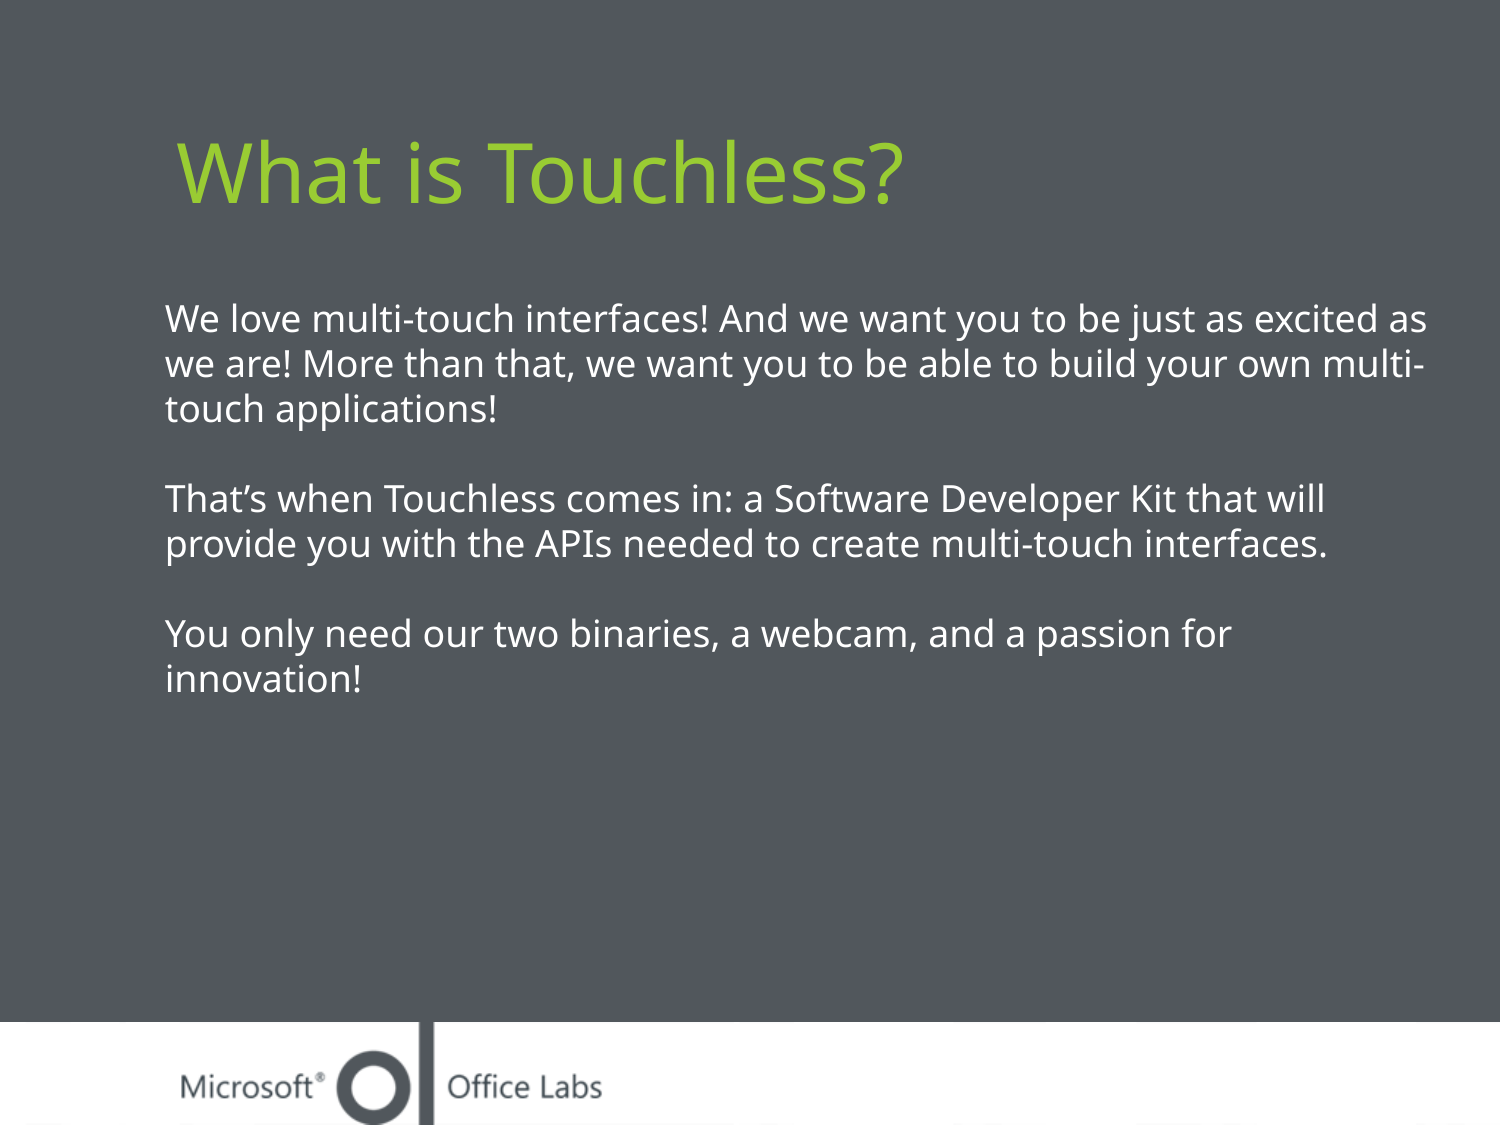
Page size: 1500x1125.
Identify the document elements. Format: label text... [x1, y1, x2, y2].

text_box What is Touchless? [161, 112, 1500, 300]
picture [0, 1022, 1500, 1125]
text_box We love multi-touch interfaces! And we want you to be just as excited as we are! More than that, we want you to be able to build your own multi-touch applications! That’s when Touchless comes in: a Software Developer Kit that will provide you with the APIs needed to create multi-touch interfaces. You only need our two binaries, a webcam, and a passion for innovation! [150, 287, 1450, 708]
